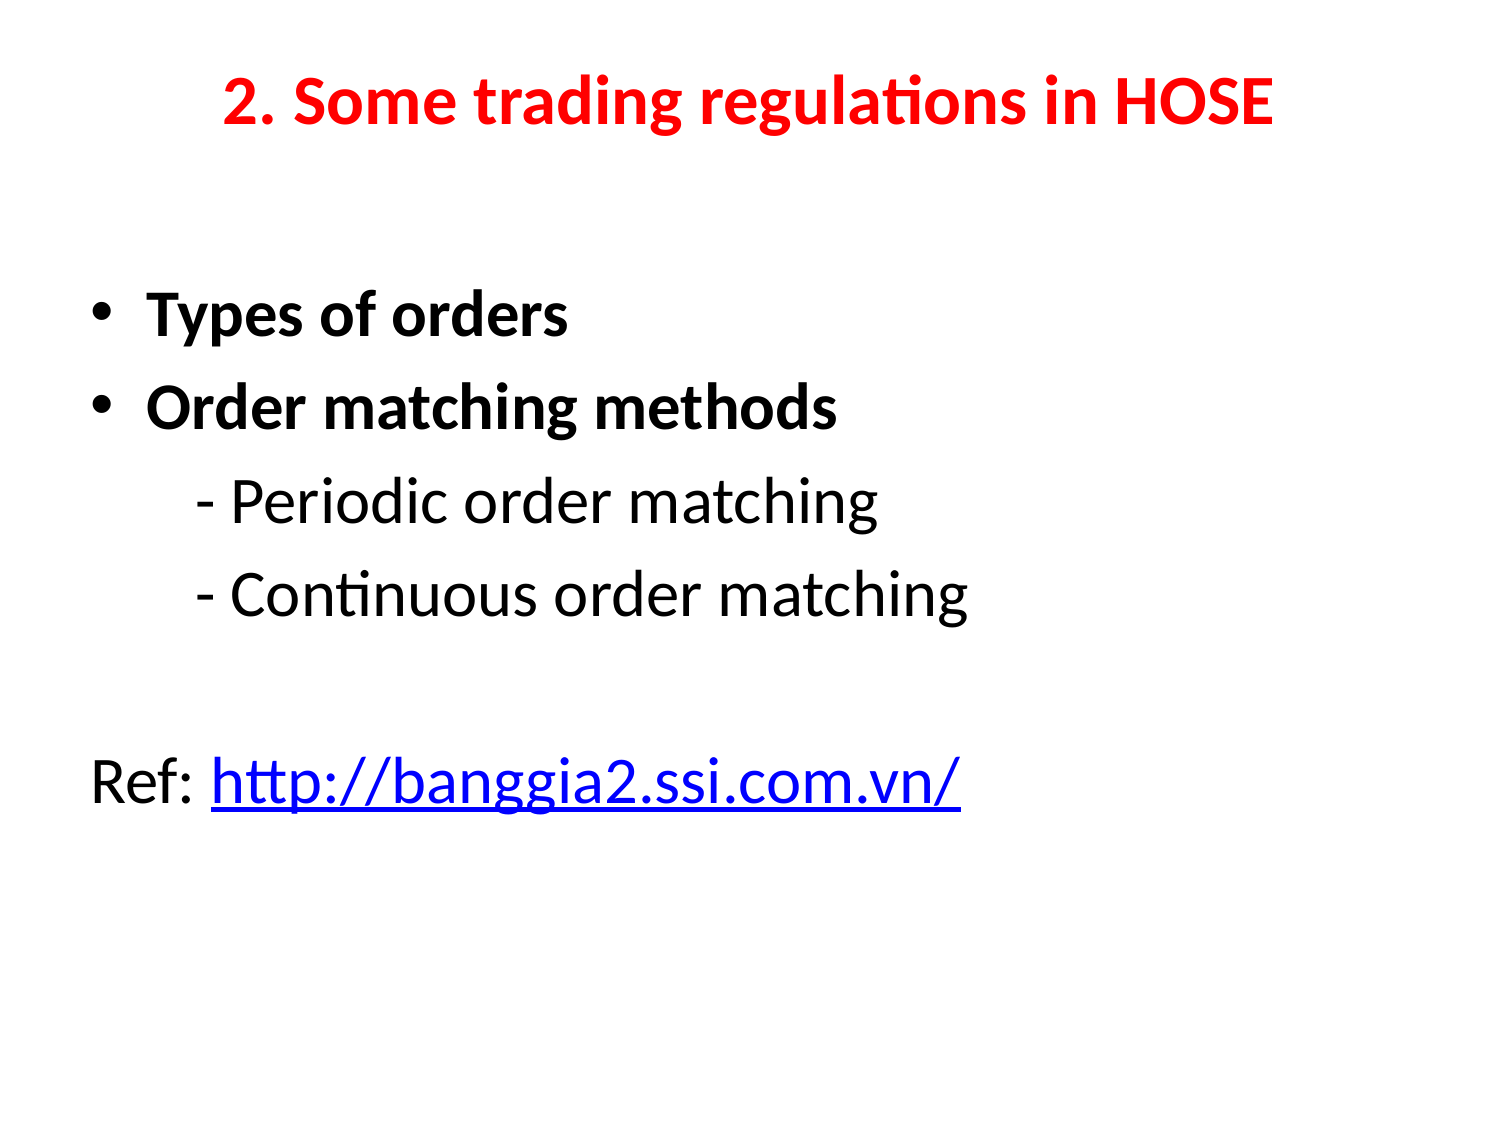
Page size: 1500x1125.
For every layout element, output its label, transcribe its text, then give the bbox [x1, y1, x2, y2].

title 2. Some trading regulations in HOSE [75, 45, 1425, 233]
list Types of orders Order matching methods - Periodic order matching - Continuous order matching Ref: http://banggia2.ssi.com.vn/ [75, 262, 1425, 1005]
